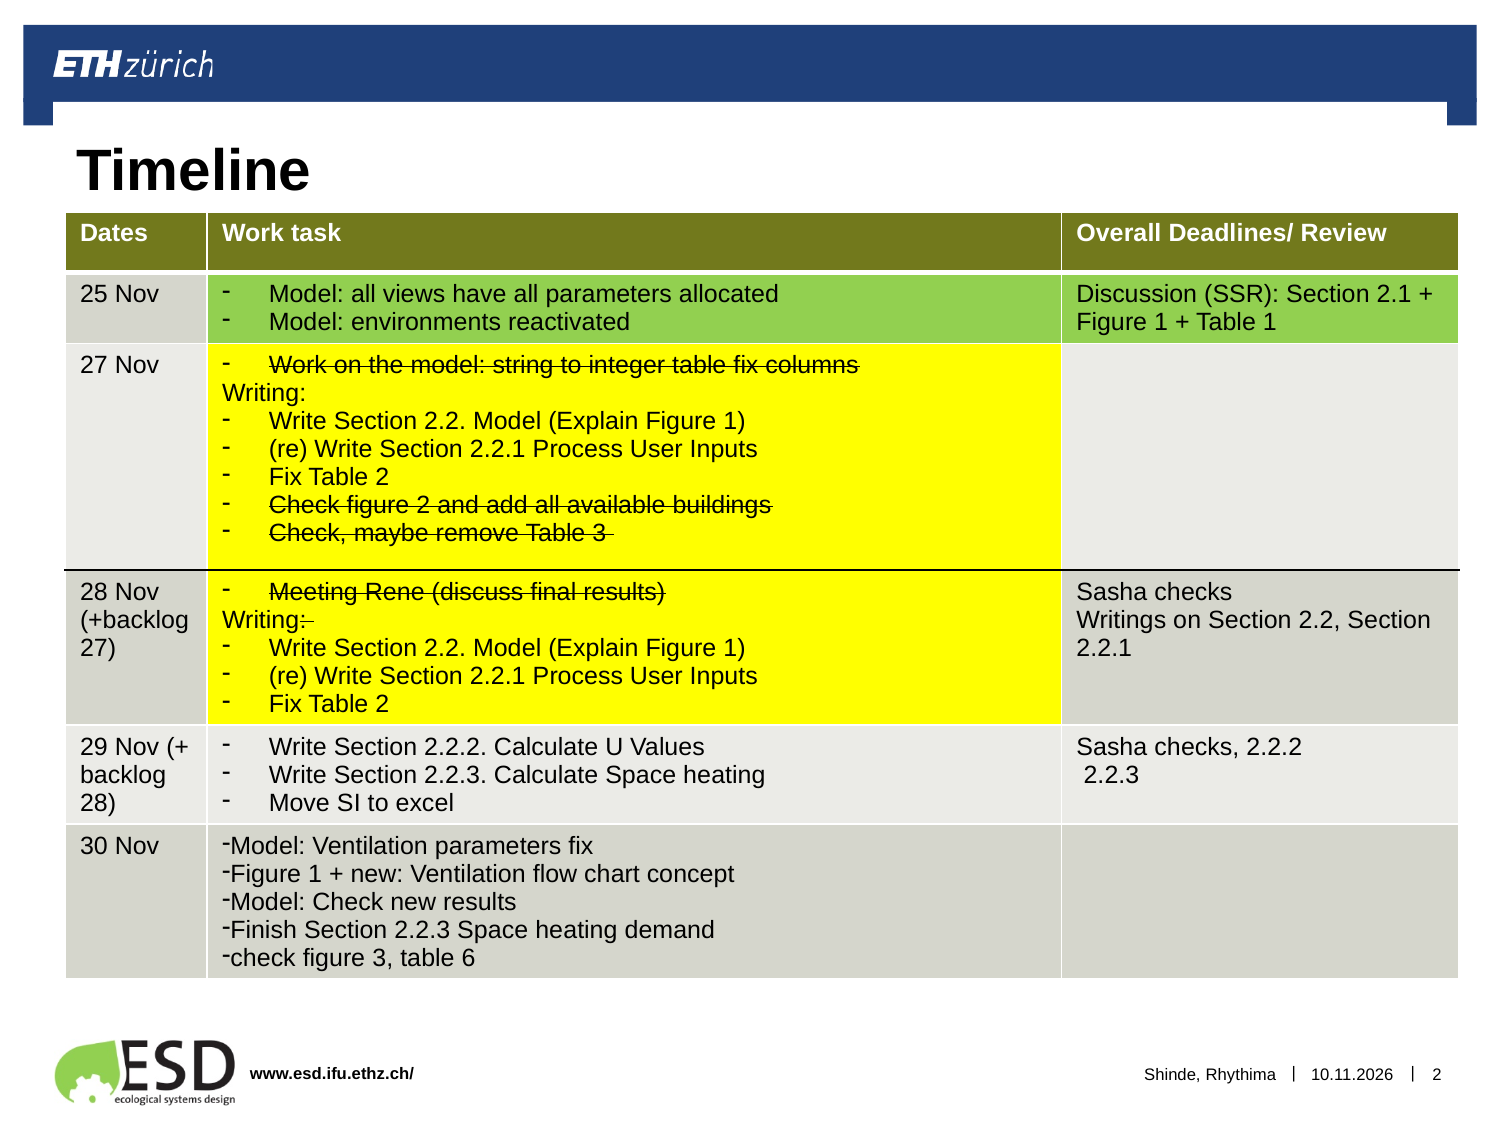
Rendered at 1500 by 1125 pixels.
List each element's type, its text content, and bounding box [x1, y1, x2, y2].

table_cell Sasha checks, 2.2.2 2.2.3 [1062, 726, 1458, 823]
table_cell Work on the model: string to integer table fix columns Writing: Write Section 2.2. Model (Explain Figure 1) (re) Write Section 2.2.1 Process User Inputs Fix Table 2 Check figure 2 and add all available buildings Check, maybe remove Table 3 [208, 344, 1061, 569]
slide_number 2 [1415, 1034, 1459, 1112]
table_cell Sasha checks Writings on Section 2.2, Section 2.2.1 [1062, 571, 1458, 724]
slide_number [1302, 1034, 1403, 1112]
table_cell Write Section 2.2.2. Calculate U Values Write Section 2.2.3. Calculate Space heating Move SI to excel [208, 726, 1061, 823]
table_cell [1062, 825, 1458, 978]
picture [54, 1039, 235, 1106]
table_cell Model: Ventilation parameters fix Figure 1 + new: Ventilation flow chart concept Model: Check new results Finish Section 2.2.3 Space heating demand check figure 3, table 6 [208, 825, 1061, 978]
table_header Overall Deadlines/ Review [1062, 213, 1458, 270]
table_header Dates [66, 213, 206, 270]
table_header Work task [208, 213, 1061, 270]
table_cell 29 Nov (+ backlog 28) [66, 726, 206, 823]
table_cell 25 Nov [66, 275, 206, 343]
table_cell [1062, 344, 1458, 569]
footer Shinde, Rhythima [750, 1034, 1277, 1112]
table_cell Model: all views have all parameters allocated Model: environments reactivated [208, 275, 1061, 343]
title Timeline [53, 101, 1447, 203]
table_cell Discussion (SSR): Section 2.1 + Figure 1 + Table 1 [1062, 275, 1458, 343]
table_cell 28 Nov (+backlog 27) [66, 571, 206, 724]
table_cell 27 Nov [66, 344, 206, 569]
table_cell Meeting Rene (discuss final results) Writing: Write Section 2.2. Model (Explain Figure 1) (re) Write Section 2.2.1 Process User Inputs Fix Table 2 [208, 571, 1061, 724]
table_cell 30 Nov [66, 825, 206, 978]
